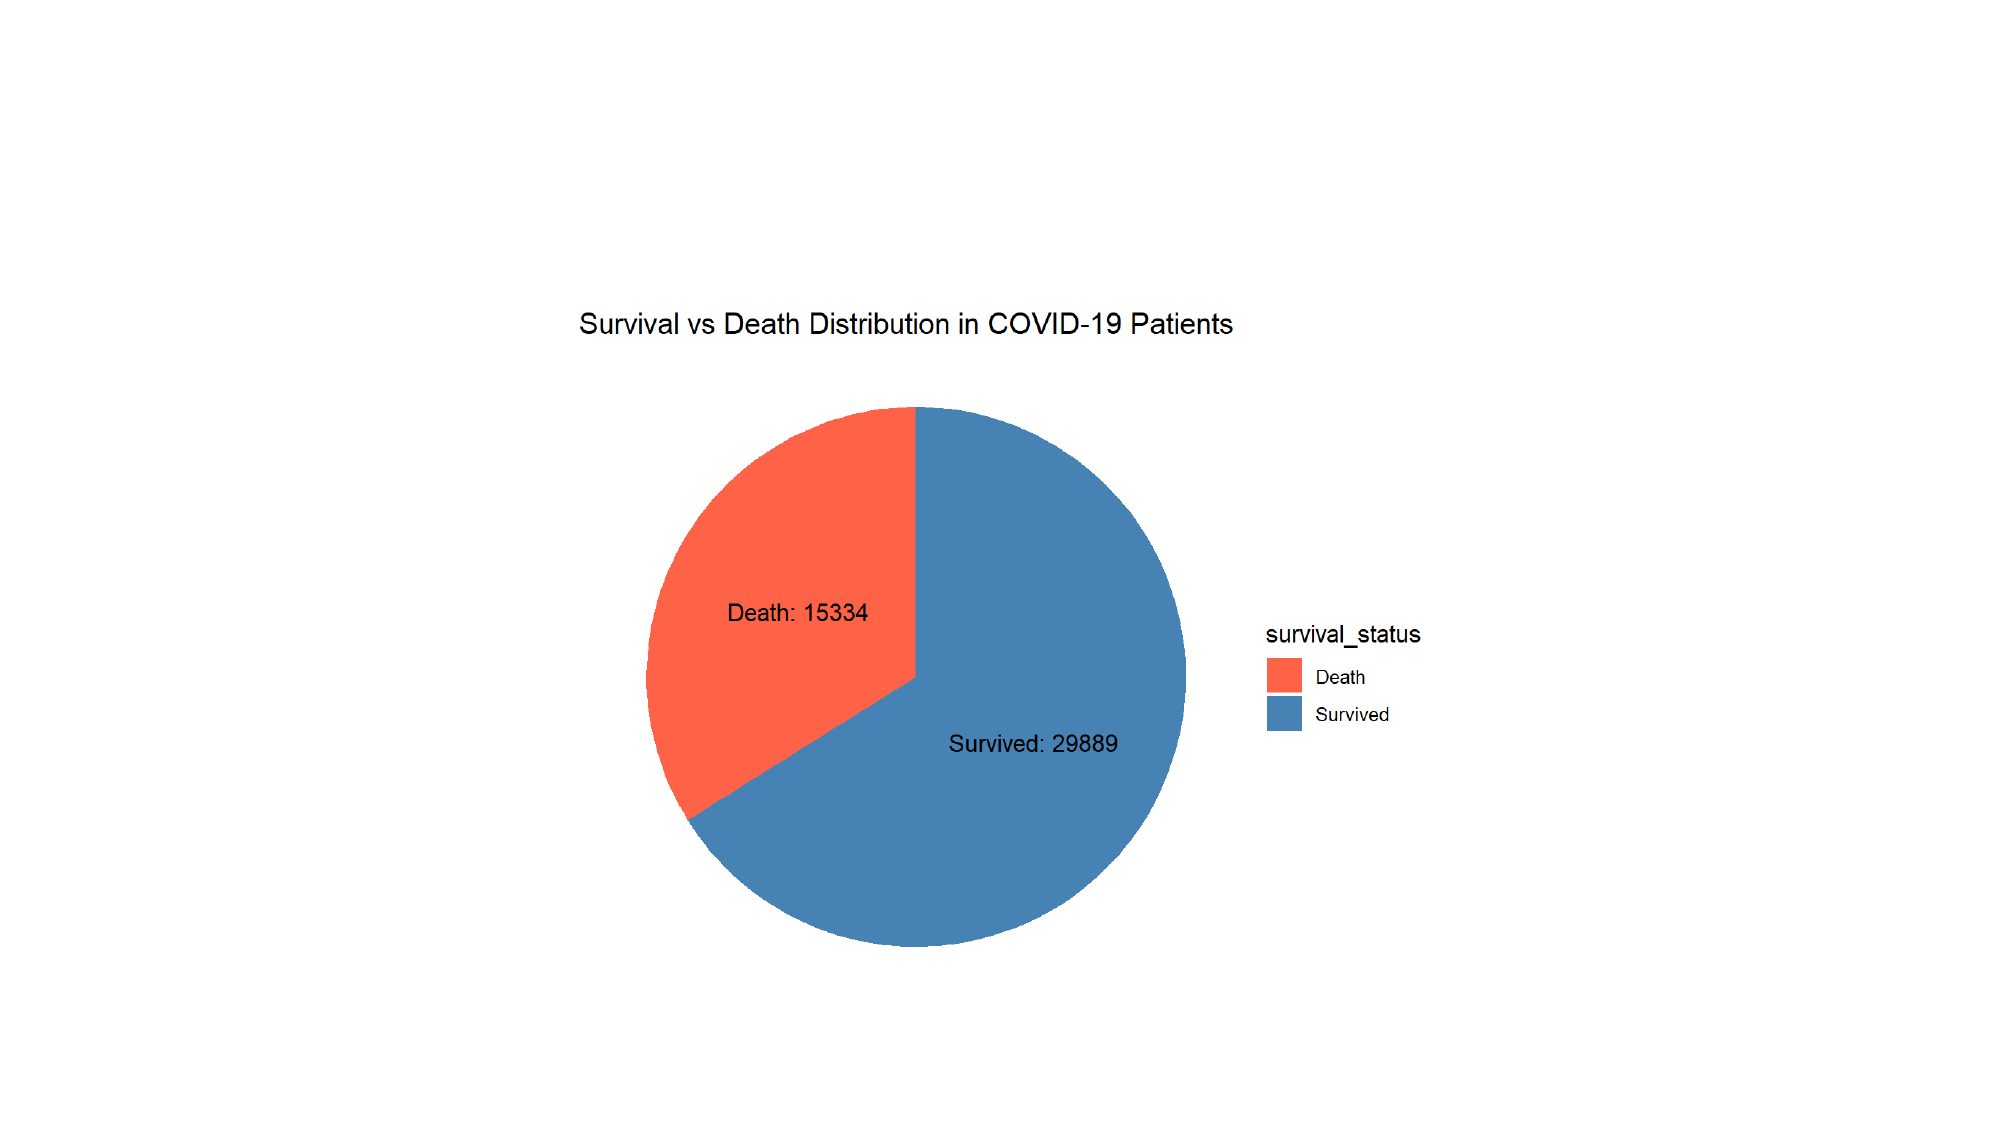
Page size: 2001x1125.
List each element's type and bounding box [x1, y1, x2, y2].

list [421, 298, 1579, 1014]
